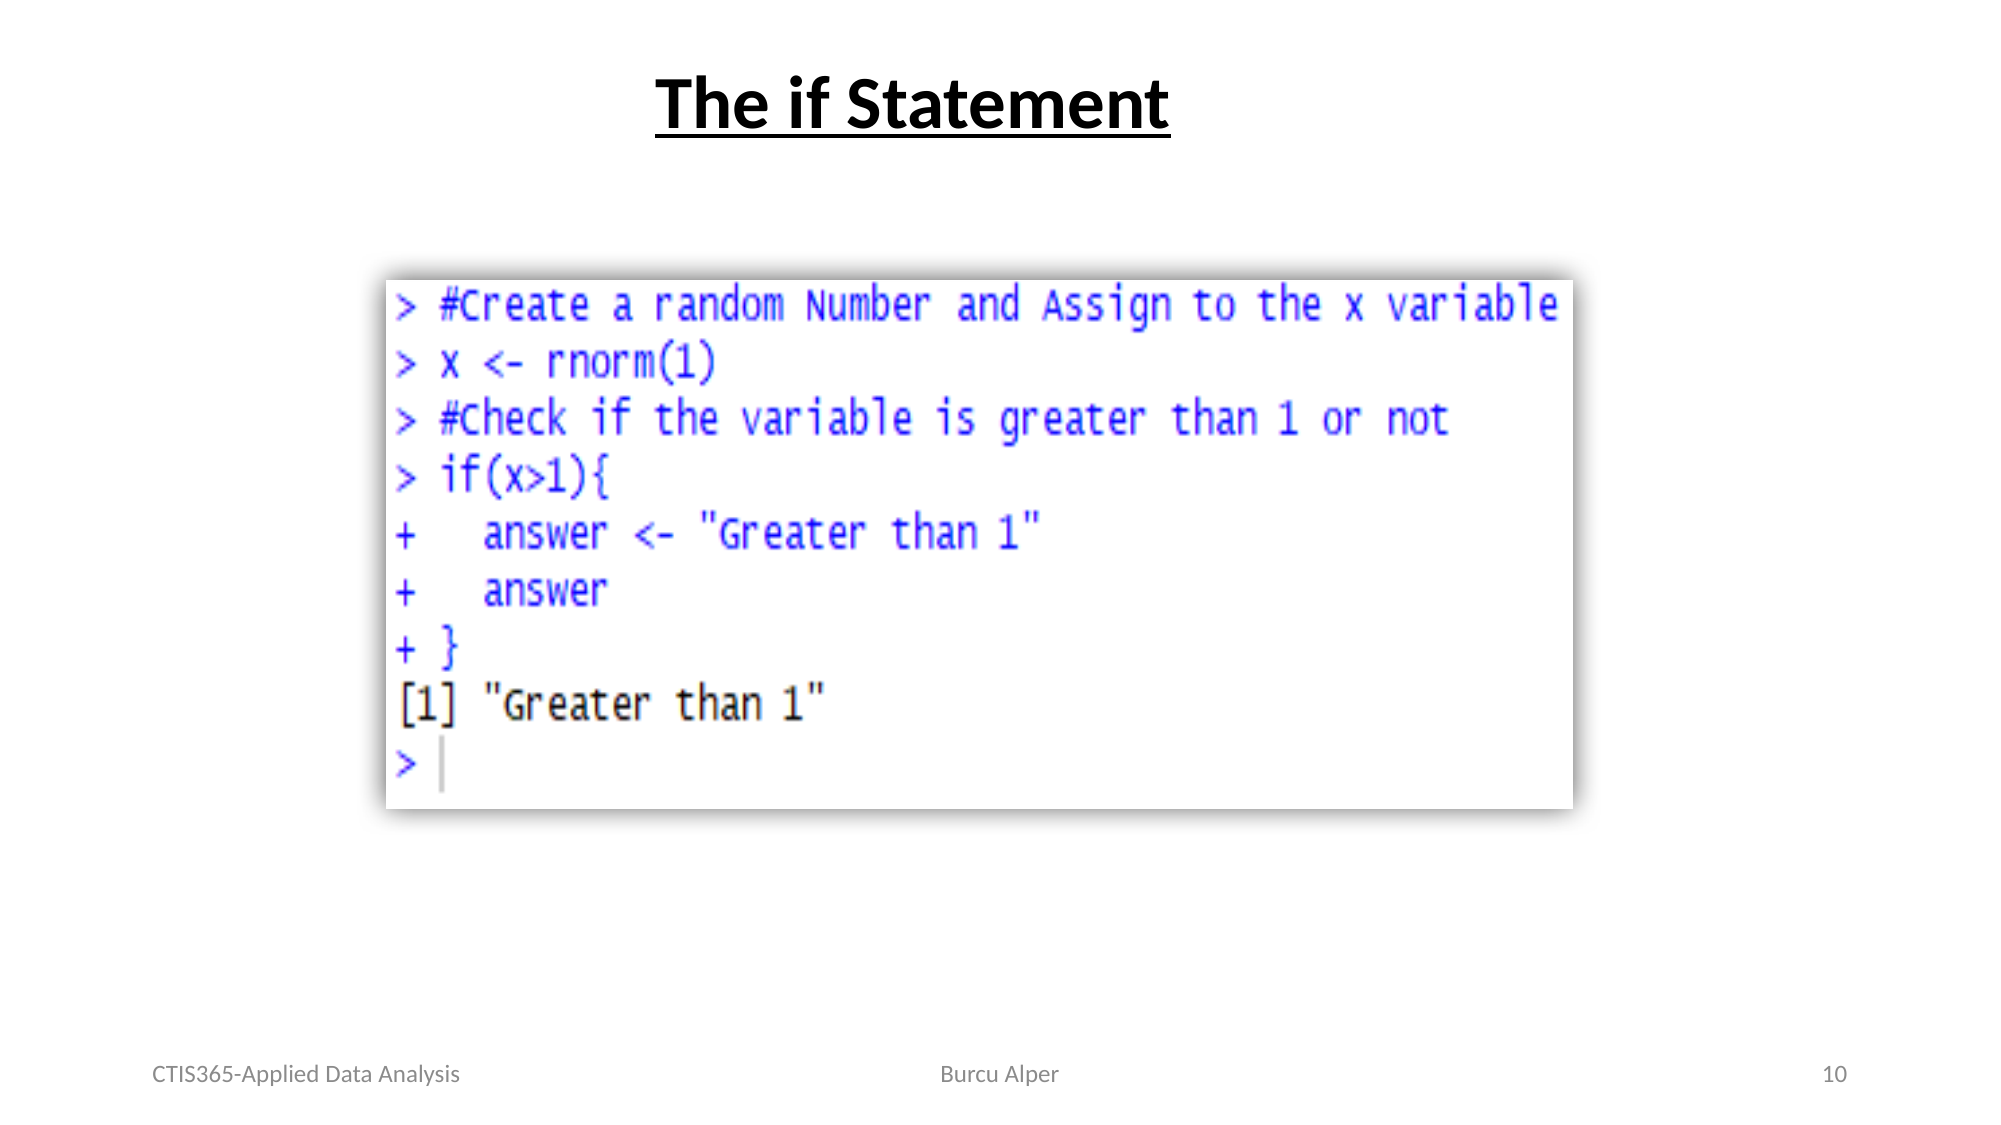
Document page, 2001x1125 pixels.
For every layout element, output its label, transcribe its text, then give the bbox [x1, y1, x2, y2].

picture [386, 280, 1573, 809]
slide_number 10 [1412, 1042, 1863, 1103]
text_box The if Statement [152, 46, 1234, 152]
slide_number CTIS365-Applied Data Analysis [137, 1042, 588, 1103]
footer Burcu Alper [662, 1042, 1338, 1103]
